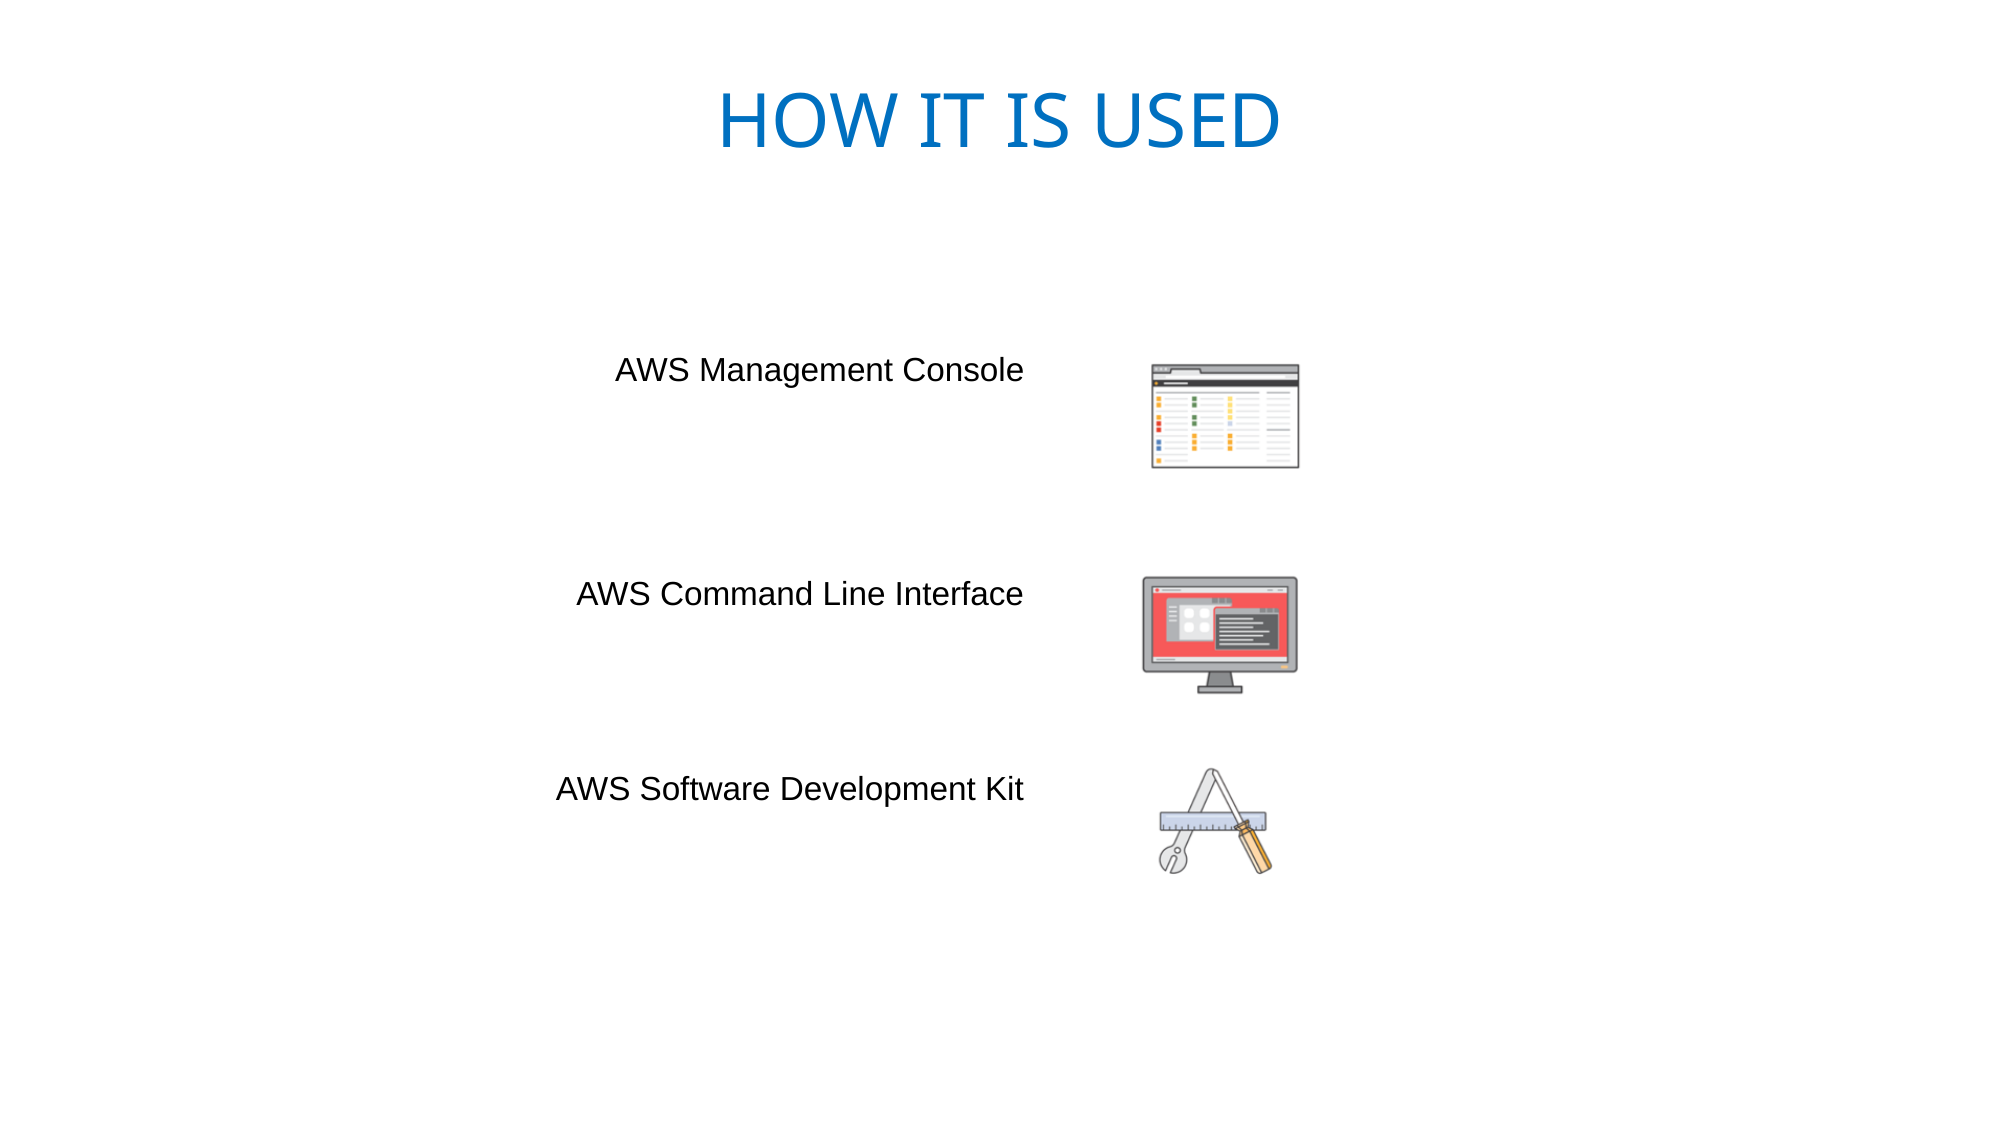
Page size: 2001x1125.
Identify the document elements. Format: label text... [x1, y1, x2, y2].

text_box HOW IT IS USED [701, 64, 1299, 170]
text_box AWS Management Console [234, 340, 1040, 396]
picture [1124, 564, 1326, 707]
text_box AWS Software Development Kit [234, 759, 1040, 815]
text_box AWS Command Line Interface [234, 564, 1040, 619]
picture [1124, 340, 1317, 471]
picture [1141, 759, 1300, 897]
